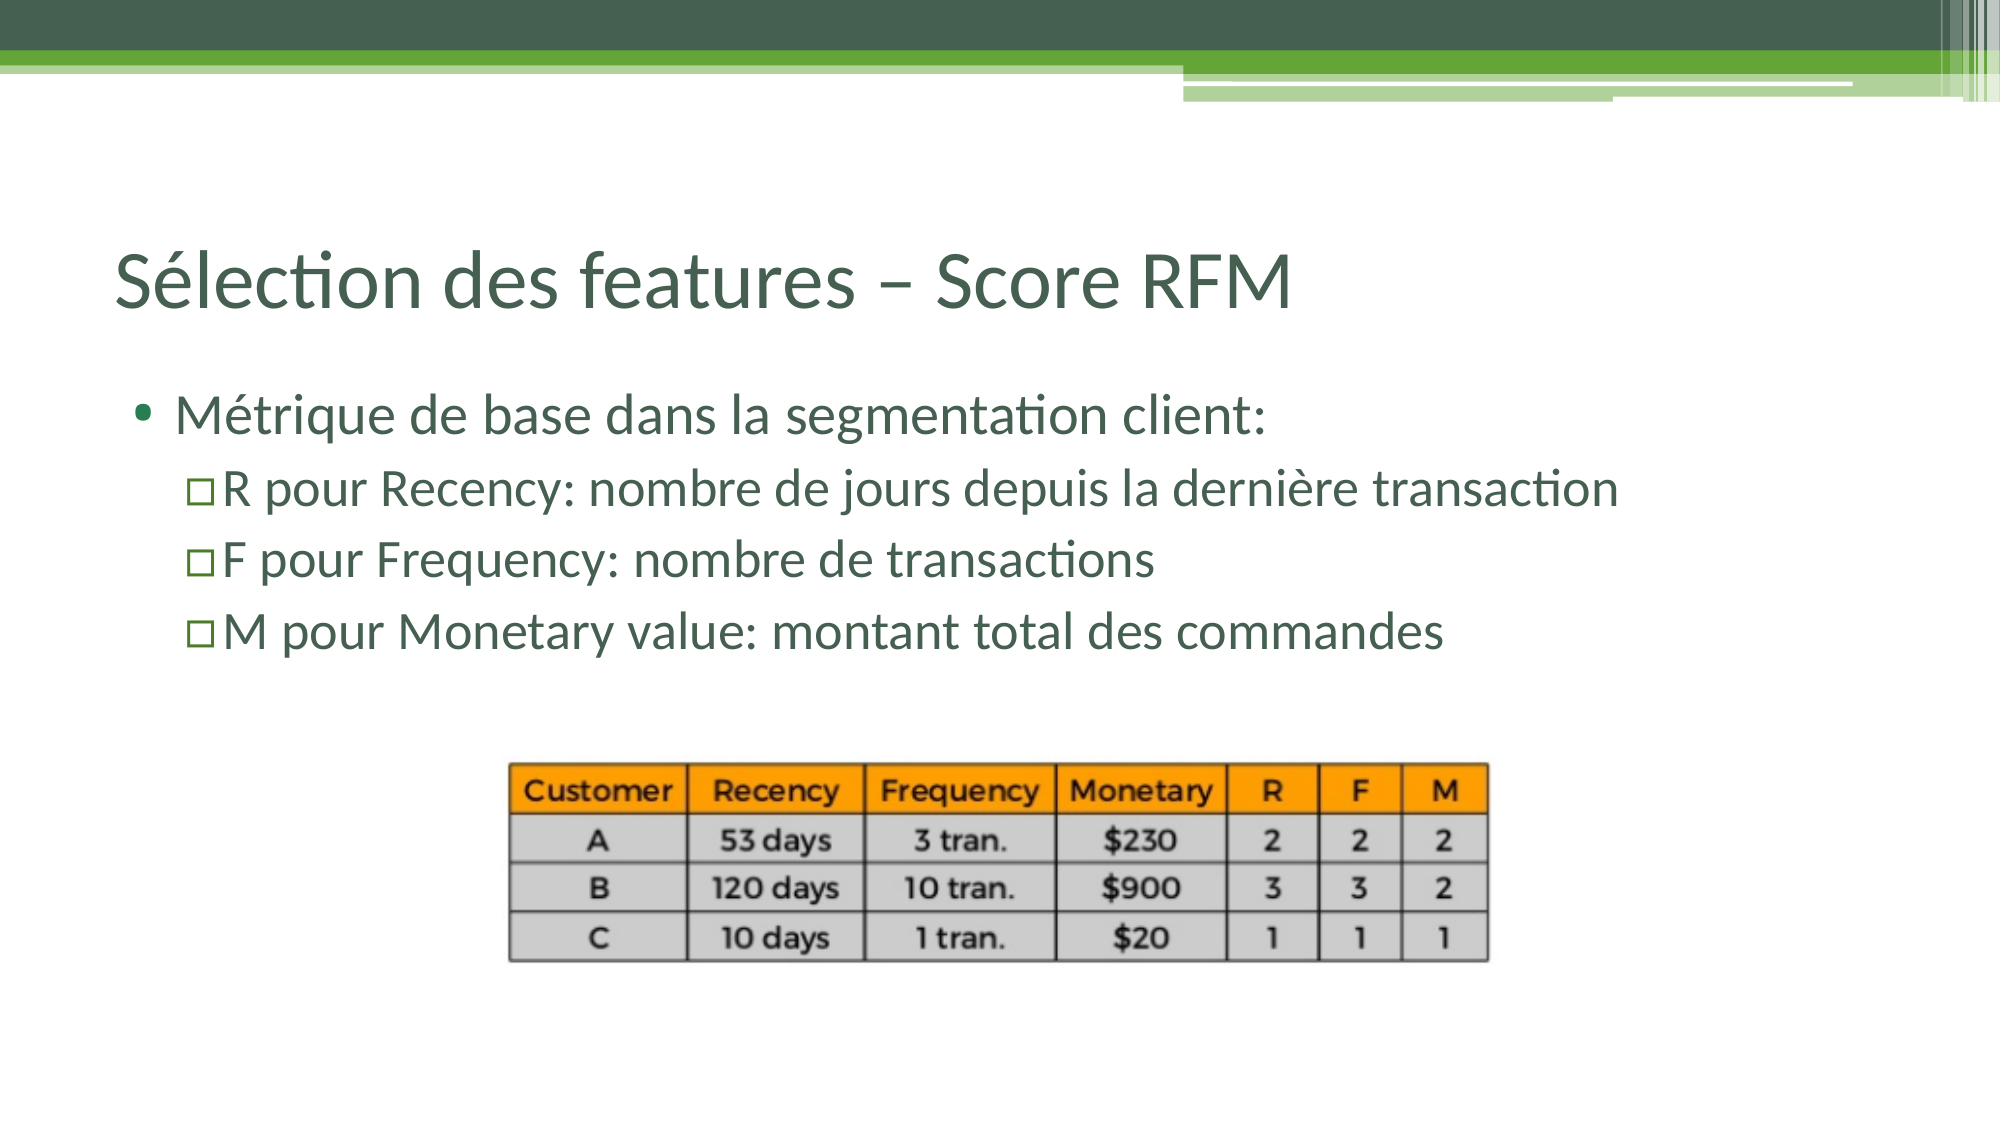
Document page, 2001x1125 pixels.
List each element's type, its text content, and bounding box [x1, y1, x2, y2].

picture [500, 755, 1499, 965]
list Métrique de base dans la segmentation client: R pour Recency: nombre de jours depuis la dernière transaction F pour Frequency: nombre de transactions M pour Monetary value: montant total des commandes [99, 368, 1900, 1079]
title Sélection des features – Score RFM [99, 187, 1900, 363]
